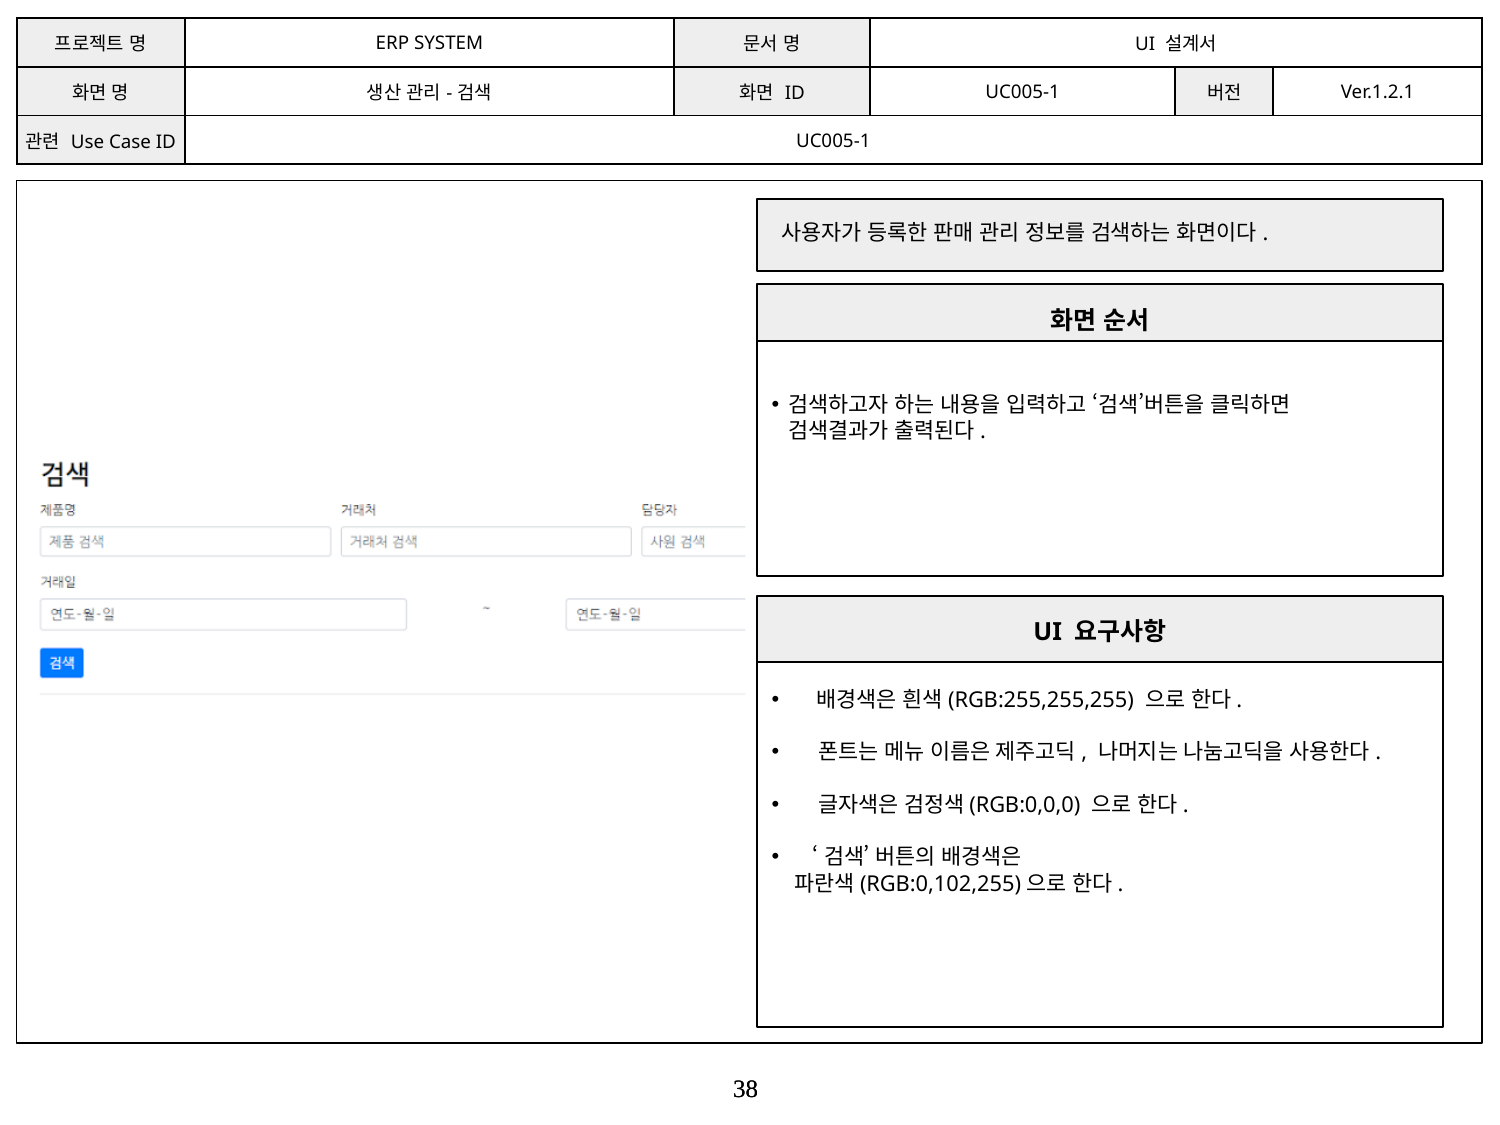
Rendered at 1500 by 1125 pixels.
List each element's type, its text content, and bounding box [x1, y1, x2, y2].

table_cell UC005-1 [186, 116, 1481, 163]
table_header UI 설계서 [871, 19, 1481, 66]
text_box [756, 283, 1444, 577]
table_cell 버전 [1176, 68, 1272, 115]
table_header 문서 명 [675, 19, 869, 66]
table_header ERP SYSTEM [186, 19, 673, 66]
table_cell 화면 ID [675, 68, 869, 115]
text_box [756, 595, 1444, 1028]
table_cell 생산 관리-검색 [186, 68, 673, 115]
table_cell Ver.1.2.1 [1274, 68, 1481, 115]
picture [28, 448, 746, 796]
table_cell 화면 명 [18, 68, 184, 115]
table_cell UC005-1 [871, 68, 1174, 115]
table_header 프로젝트 명 [18, 19, 184, 66]
table_cell 관련 Use Case ID [18, 116, 184, 163]
text_box 사용자가 등록한 판매 관리 정보를 검색하는 화면이다. [756, 198, 1444, 271]
